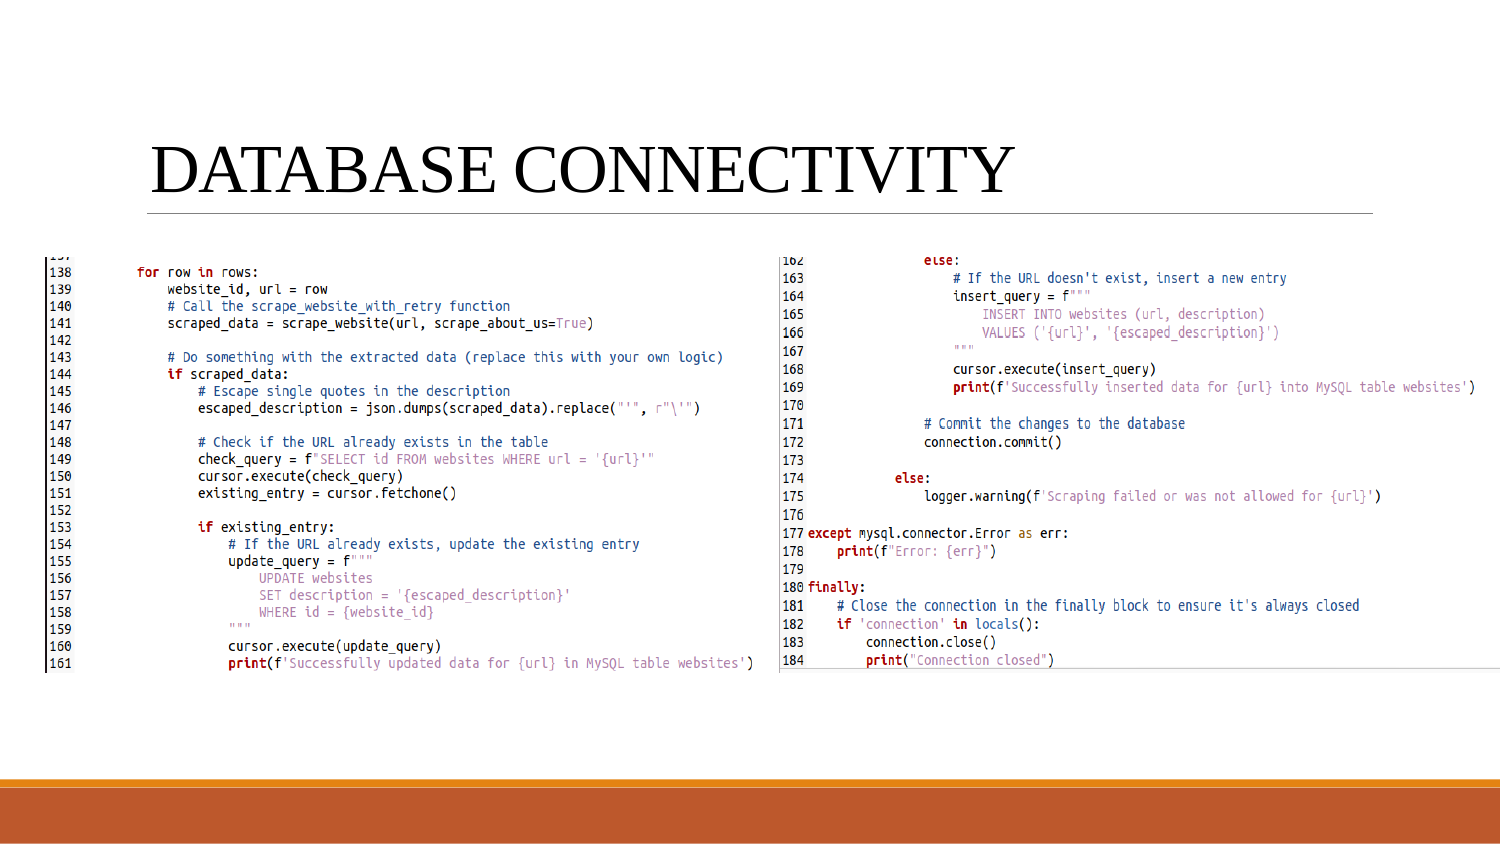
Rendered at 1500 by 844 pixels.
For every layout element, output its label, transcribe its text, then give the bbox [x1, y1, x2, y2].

title DATABASE CONNECTIVITY [135, 35, 1373, 214]
picture [779, 256, 1500, 674]
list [44, 256, 778, 674]
